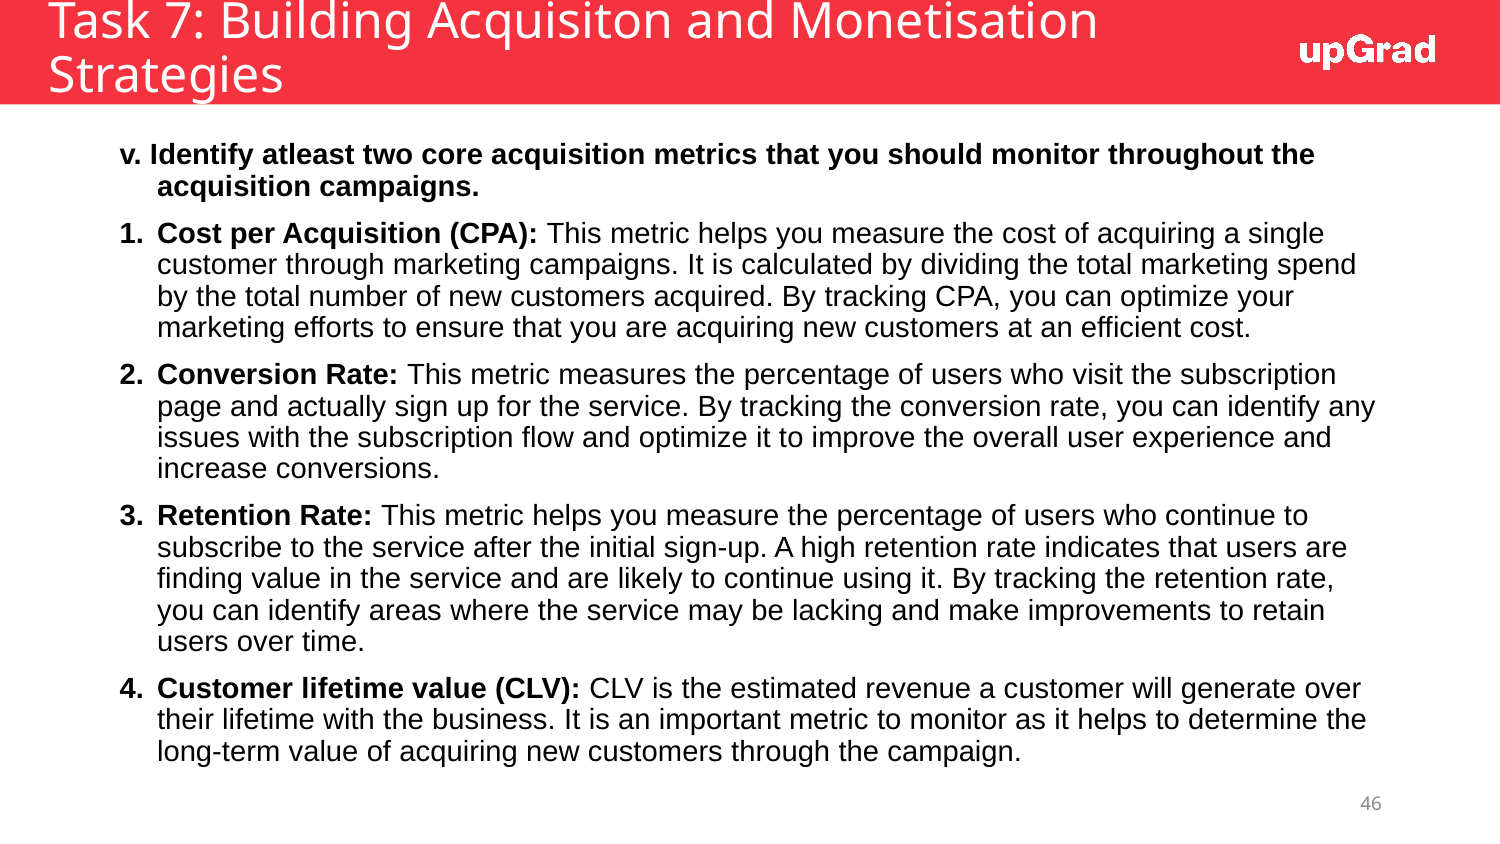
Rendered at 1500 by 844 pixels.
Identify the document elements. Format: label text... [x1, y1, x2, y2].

list v. Identify atleast two core acquisition metrics that you should monitor throughout the acquisition campaigns. Cost per Acquisition (CPA): This metric helps you measure the cost of acquiring a single customer through marketing campaigns. It is calculated by dividing the total marketing spend by the total number of new customers acquired. By tracking CPA, you can optimize your marketing efforts to ensure that you are acquiring new customers at an efficient cost. Conversion Rate: This metric measures the percentage of users who visit the subscription page and actually sign up for the service. By tracking the conversion rate, you can identify any issues with the subscription flow and optimize it to improve the overall user experience and increase conversions. Retention Rate: This metric helps you measure the percentage of users who continue to subscribe to the service after the initial sign-up. A high retention rate indicates that users are finding value in the service and are likely to continue using it. By tracking the retention rate, you can identify areas where the service may be lacking and make improvements to retain users over time. Customer lifetime value (CLV): CLV is the estimated revenue a customer will generate over their lifetime with the business. It is an important metric to monitor as it helps to determine the long-term value of acquiring new customers through the campaign. [67, 132, 1397, 783]
title Task 7: Building Acquisiton and Monetisation Strategies [33, 18, 1300, 82]
slide_number 46 [1059, 783, 1397, 827]
picture [1300, 34, 1435, 70]
